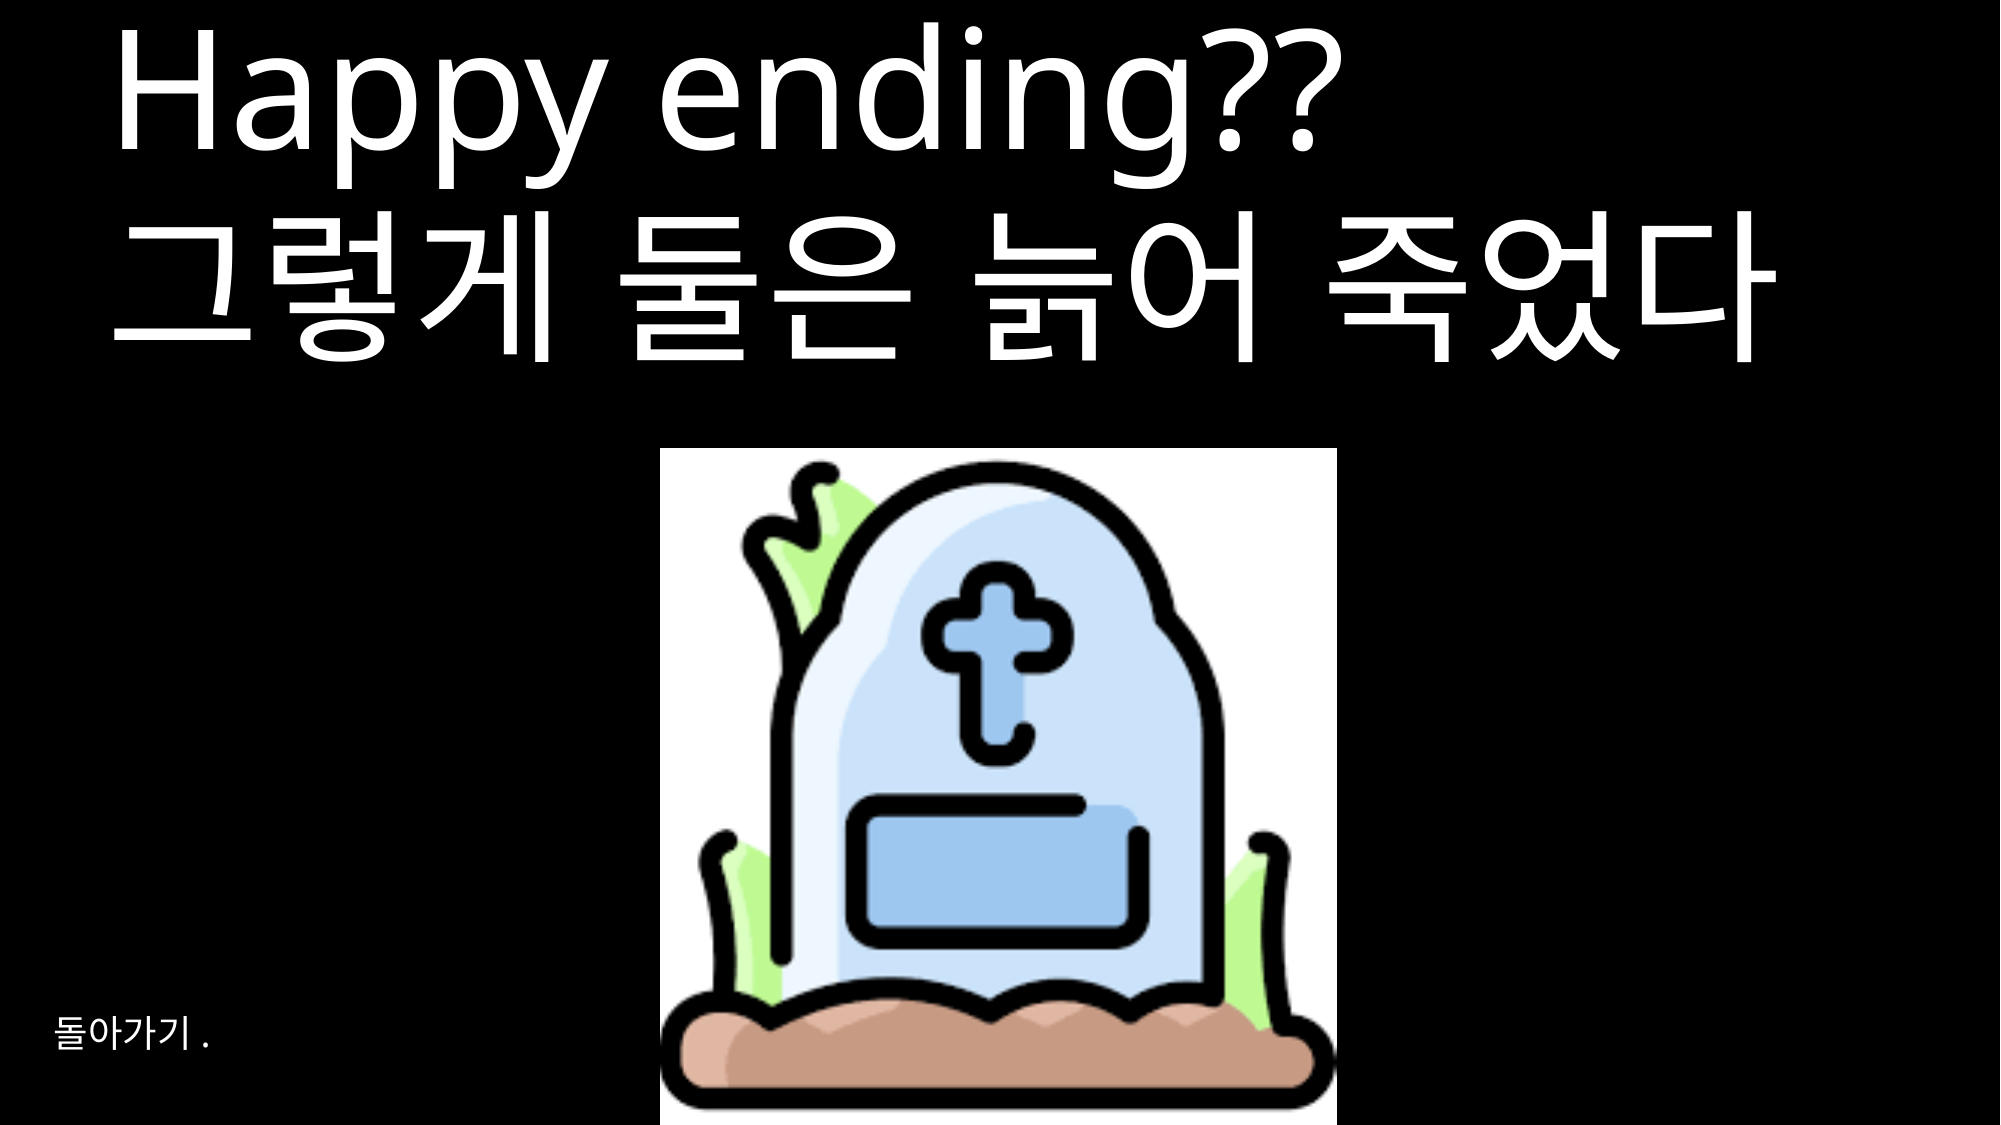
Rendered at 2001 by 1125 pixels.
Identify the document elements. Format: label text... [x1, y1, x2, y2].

text_box Happy ending?? 그렇게 둘은 늙어 죽었다 [91, 0, 2000, 390]
text_box 돌아가기. [38, 1002, 210, 1063]
picture [659, 448, 1337, 1125]
